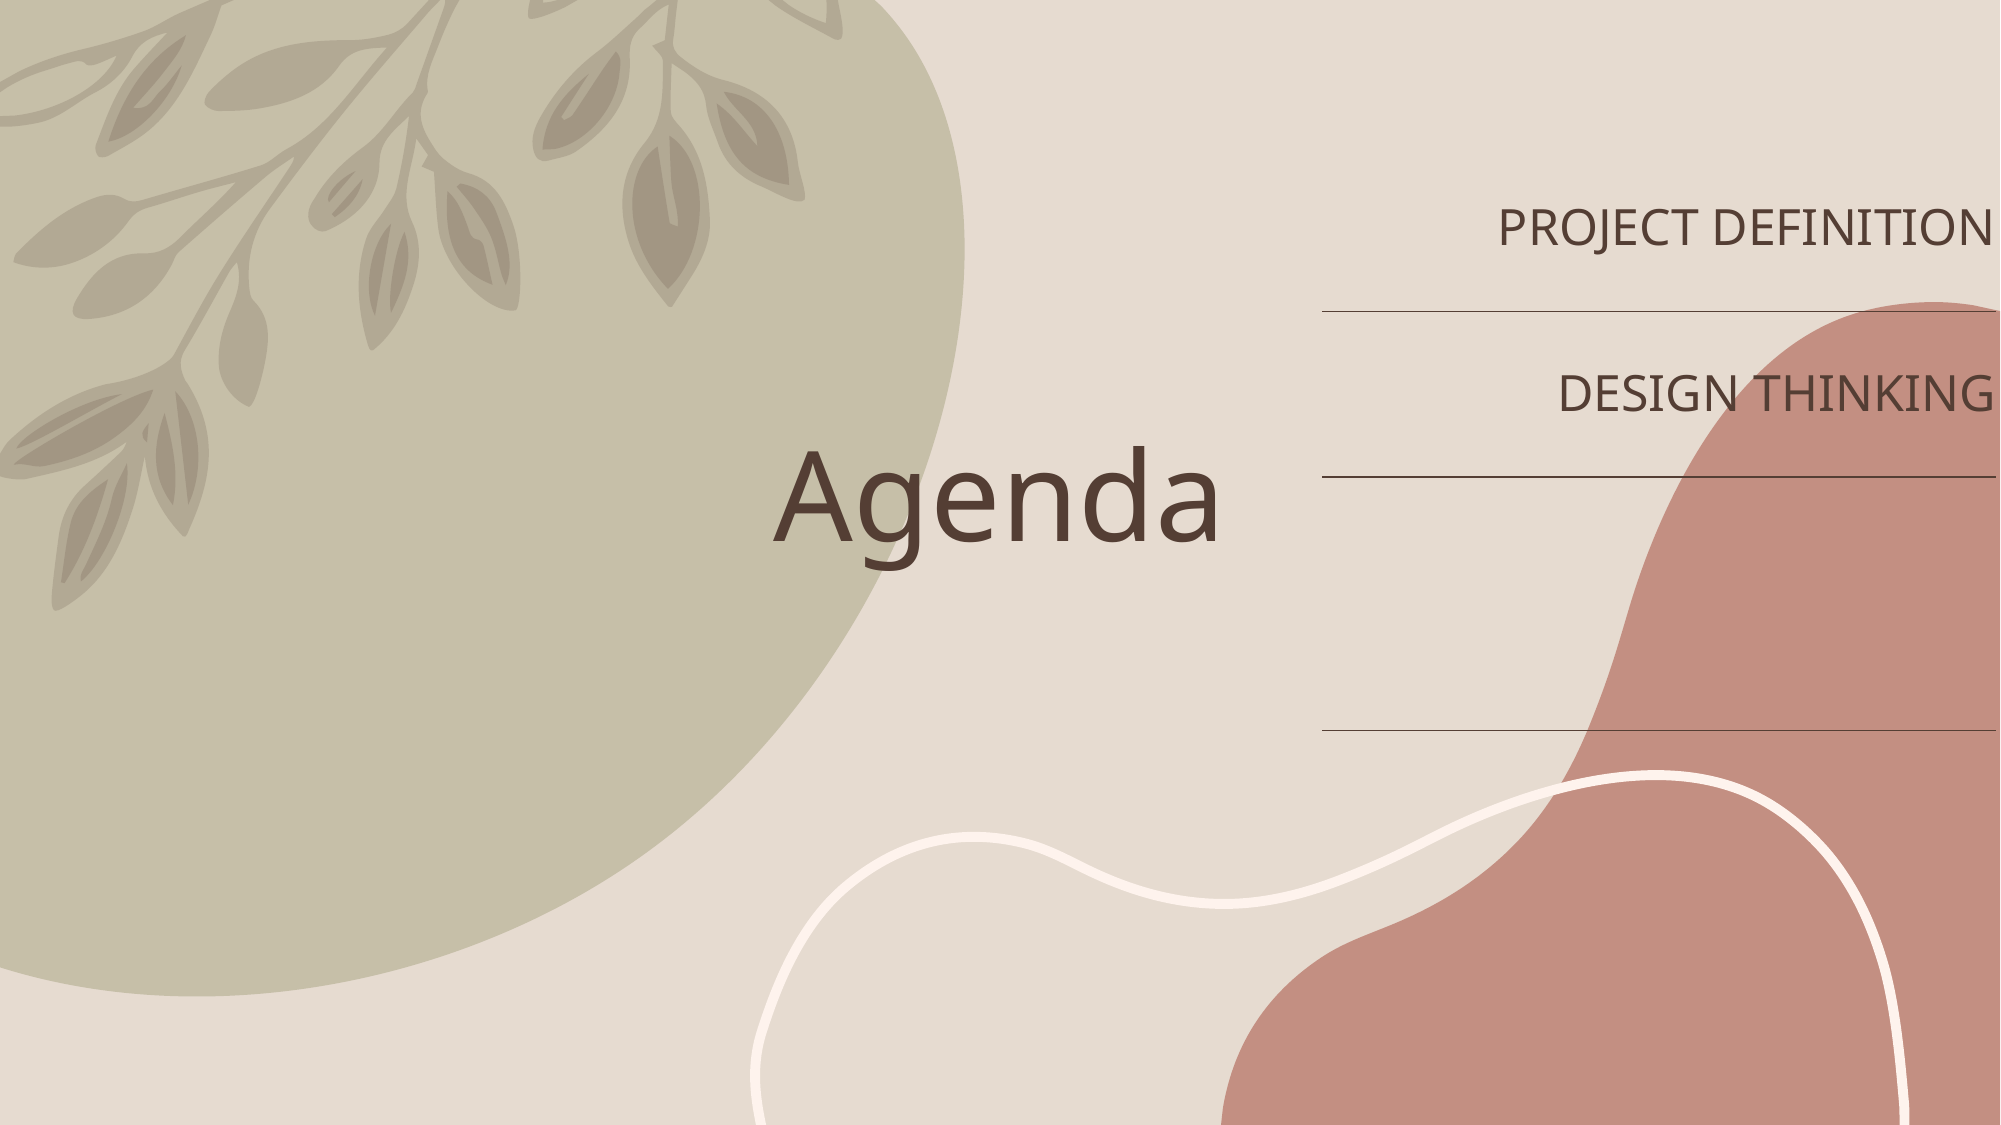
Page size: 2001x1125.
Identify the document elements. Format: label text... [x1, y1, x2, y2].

title Agenda [249, 19, 1751, 577]
table_header PROJECT DEFINITION [1322, 192, 1996, 311]
table_cell [1322, 478, 1996, 730]
table_cell DESIGN THINKING [1322, 312, 1996, 476]
